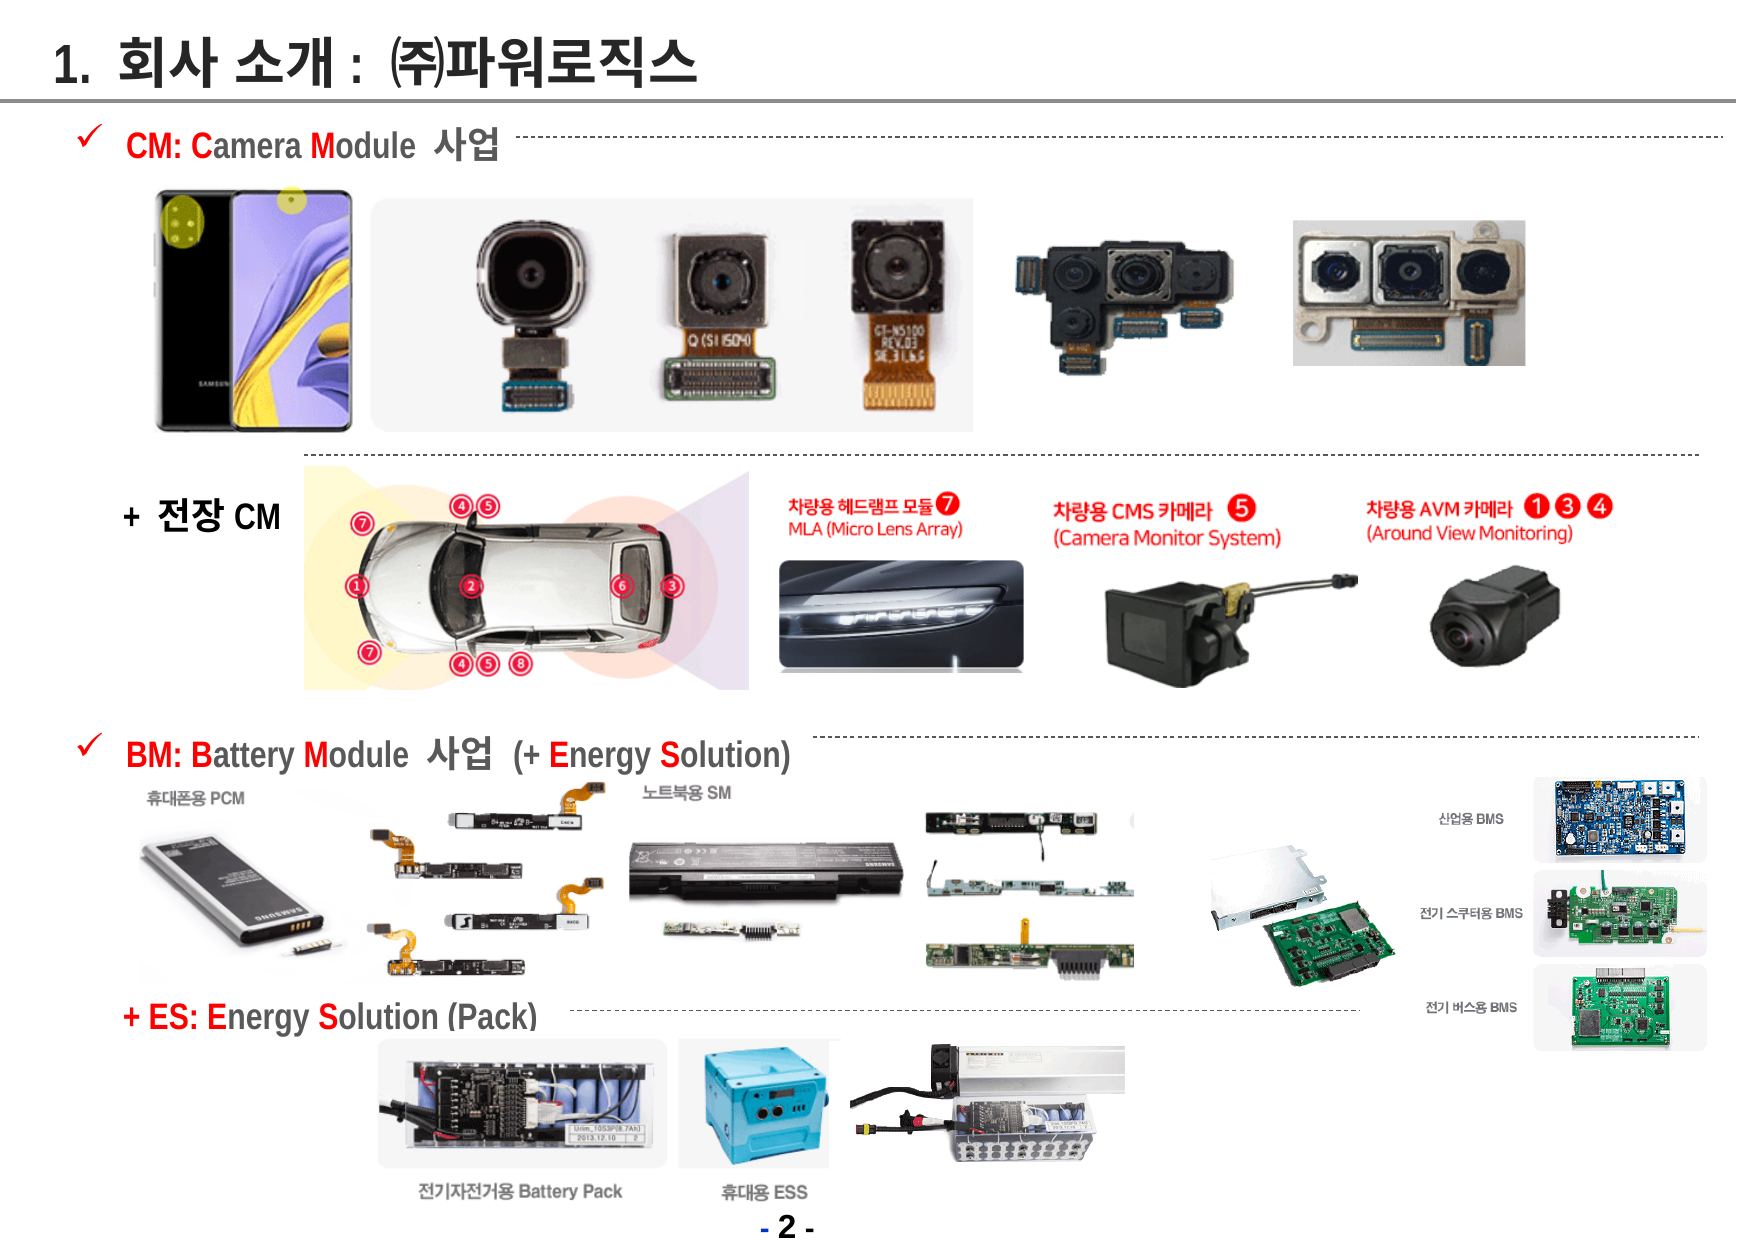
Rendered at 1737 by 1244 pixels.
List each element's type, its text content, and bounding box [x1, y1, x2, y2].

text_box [133, 176, 1530, 439]
text_box BM: Battery Module 사업 (+ Energy Solution) [59, 714, 1700, 783]
picture [139, 778, 618, 984]
text_box + 전장CM [108, 476, 304, 545]
text_box + ES: Energy Solution (Pack) [108, 976, 601, 1045]
picture [304, 466, 750, 690]
picture [765, 487, 1630, 688]
picture [377, 1031, 1134, 1206]
text_box 1. 회사 소개: ㈜파워로직스 [39, 8, 1405, 103]
picture [629, 781, 1134, 985]
text_box CM: Camera Module 사업 [59, 105, 1700, 173]
picture [1211, 777, 1709, 1051]
